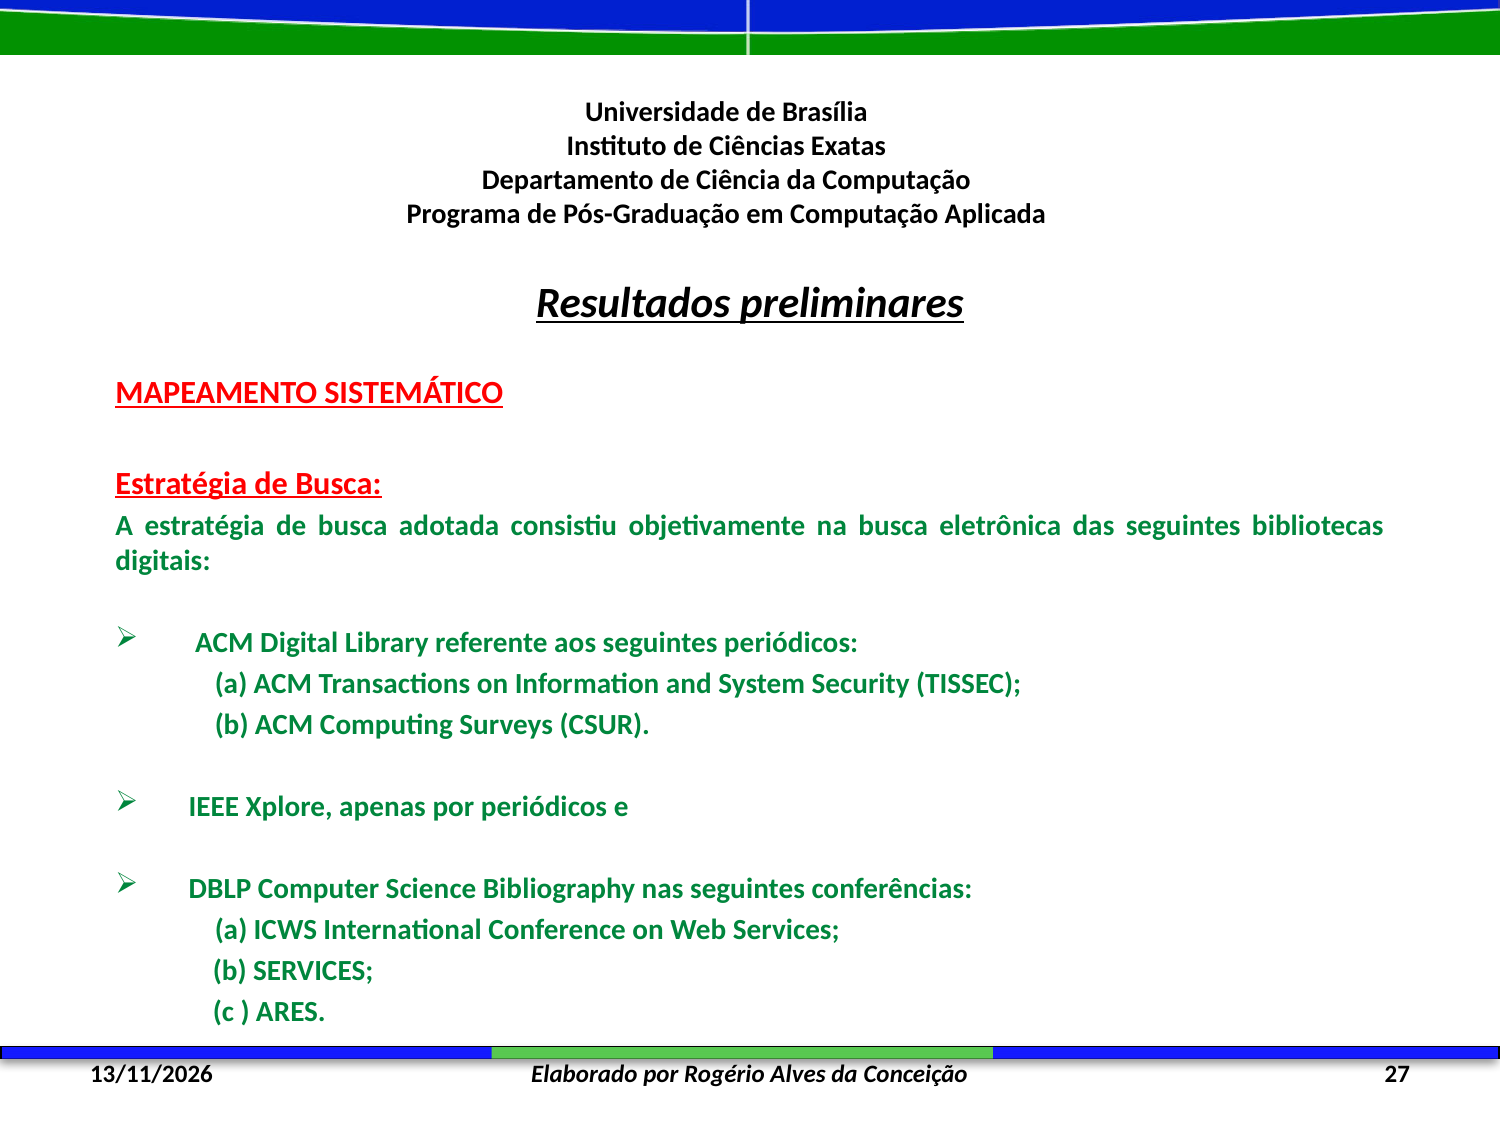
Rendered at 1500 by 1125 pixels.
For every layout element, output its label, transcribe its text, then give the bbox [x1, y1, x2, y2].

picture [0, 1046, 1500, 1059]
slide_number 27 [1074, 1072, 1425, 1103]
footer Elaborado por Rogério Alves da Conceição [512, 1072, 988, 1103]
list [0, 0, 1500, 55]
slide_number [75, 1072, 425, 1103]
subtitle Resultados preliminares MAPEAMENTO SISTEMÁTICO Estratégia de Busca: A estratégia de busca adotada consistiu objetivamente na busca eletrônica das seguintes bibliotecas digitais: ACM Digital Library referente aos seguintes periódicos: (a) ACM Transactions on Information and System Security (TISSEC); (b) ACM Computing Surveys (CSUR). IEEE Xplore, apenas por periódicos e DBLP Computer Science Bibliography nas seguintes conferências: (a) ICWS International Conference on Web Services; (b) SERVICES; (c ) ARES. [100, 267, 1400, 1035]
title Universidade de Brasília Instituto de Ciências Exatas Departamento de Ciência da Computação Programa de Pós-Graduação em Computação Aplicada [100, 85, 1353, 267]
